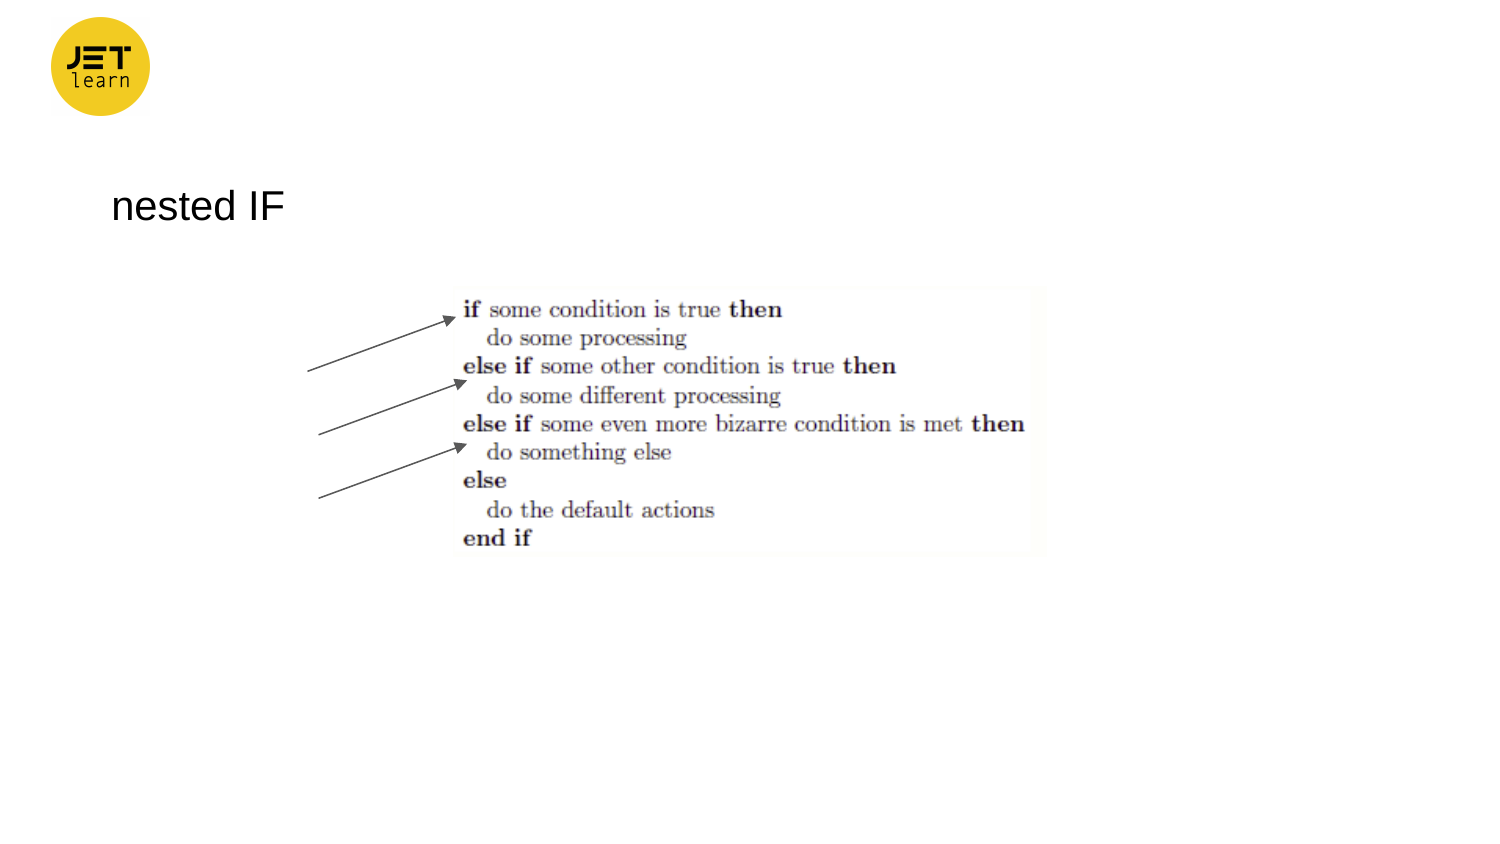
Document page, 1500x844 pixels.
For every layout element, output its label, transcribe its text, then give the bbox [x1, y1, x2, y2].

text_box nested IF [96, 163, 480, 244]
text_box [307, 316, 457, 372]
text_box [318, 443, 468, 499]
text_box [318, 380, 468, 436]
picture [50, 17, 151, 117]
picture [453, 286, 1047, 558]
